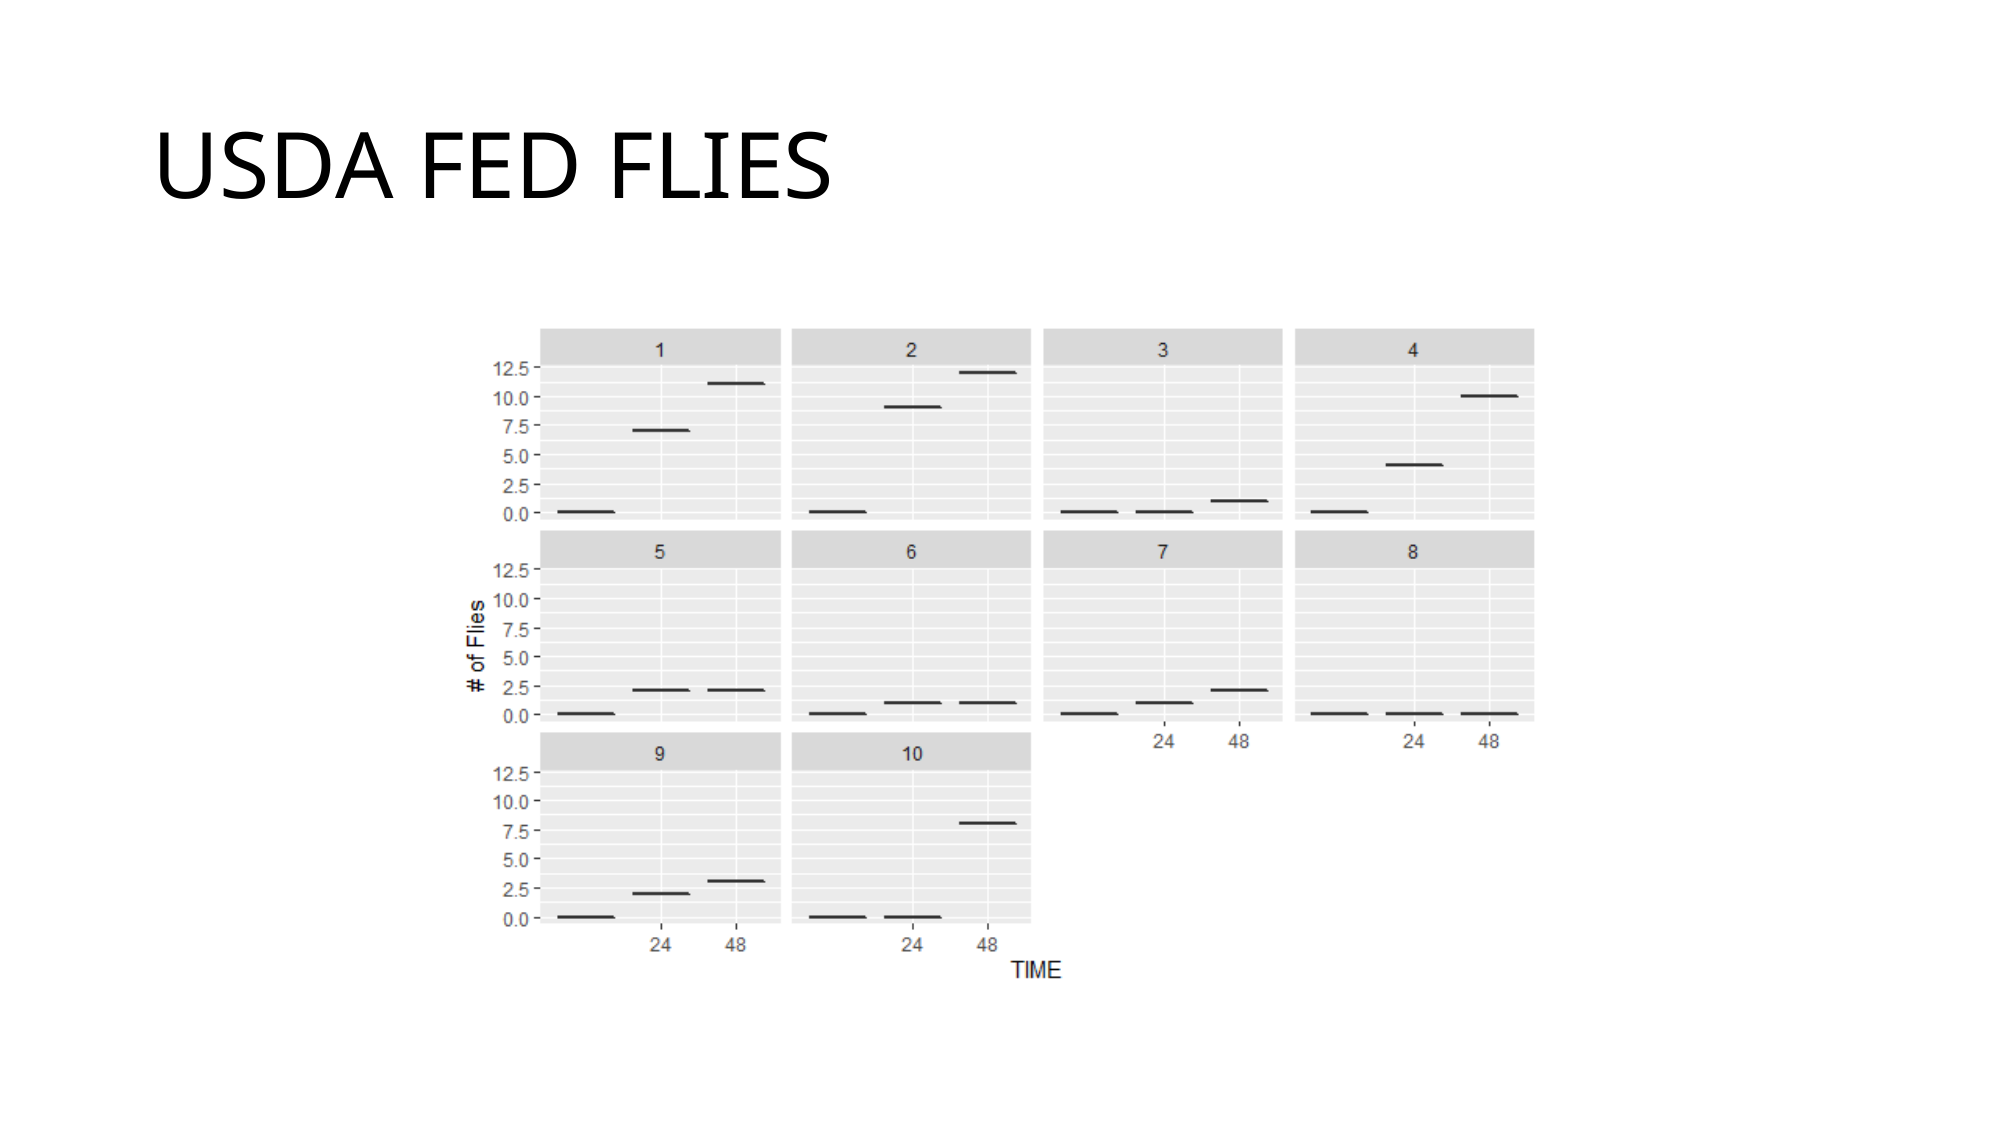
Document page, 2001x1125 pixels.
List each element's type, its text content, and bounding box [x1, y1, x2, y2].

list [453, 318, 1547, 994]
title USDA FED FLIES [137, 59, 1863, 278]
